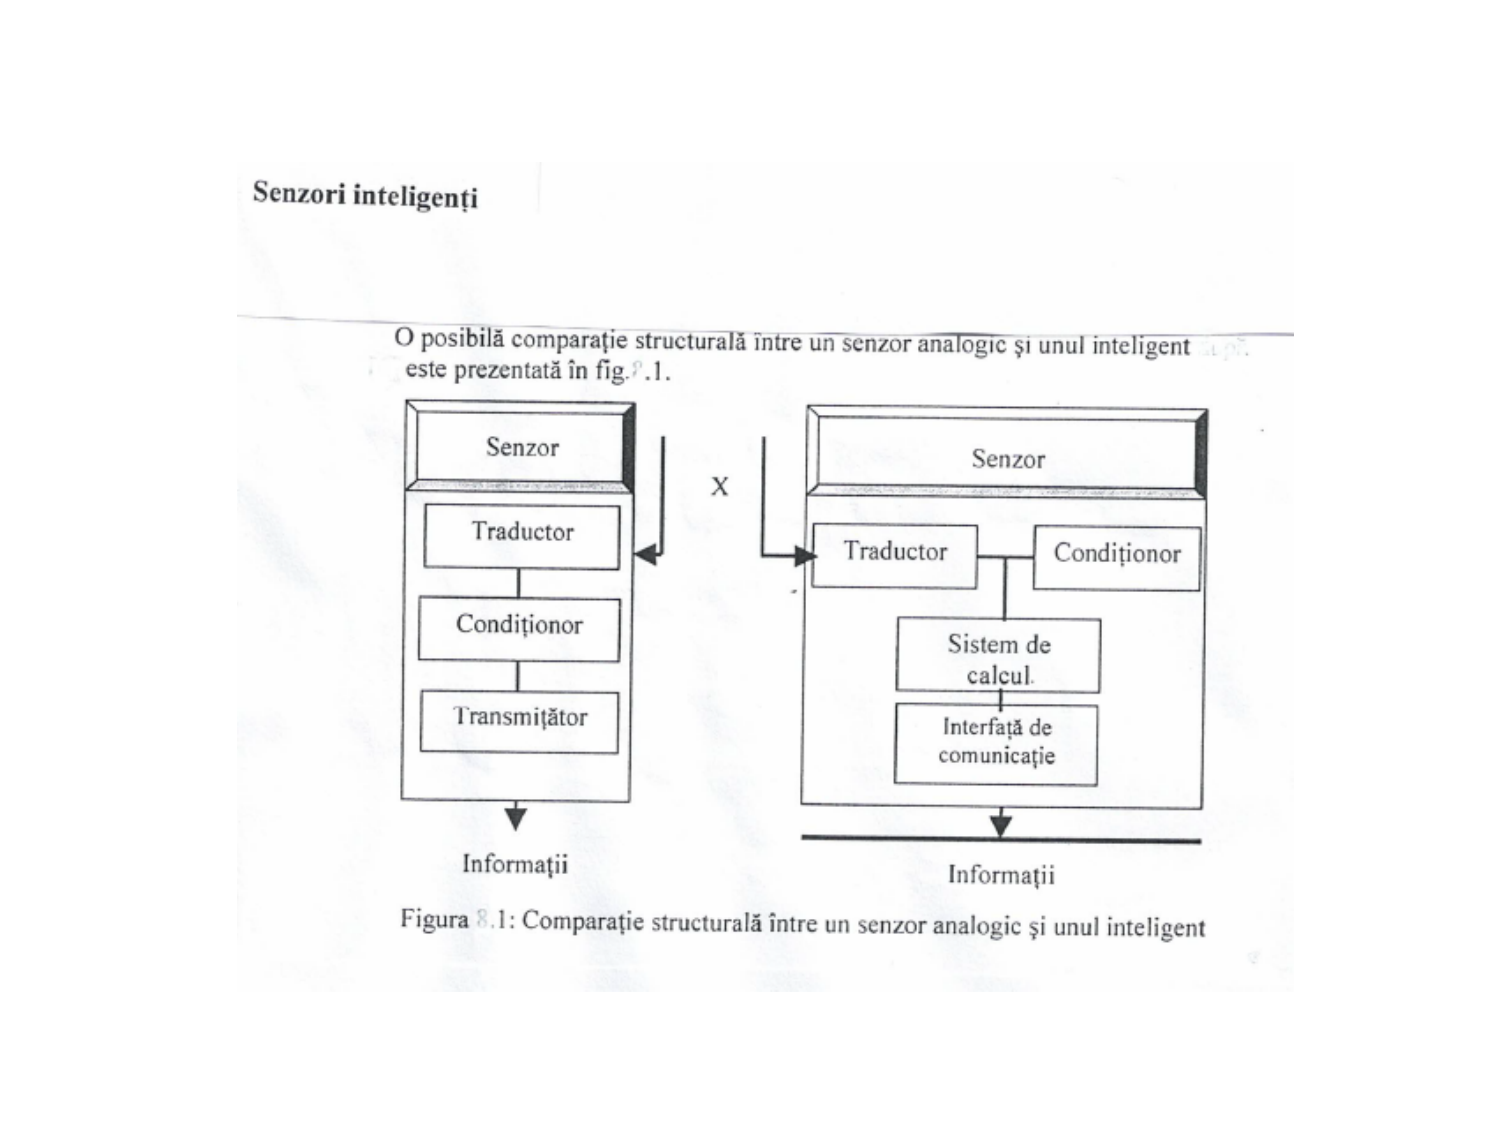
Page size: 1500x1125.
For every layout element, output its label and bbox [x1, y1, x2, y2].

picture [237, 162, 1295, 992]
